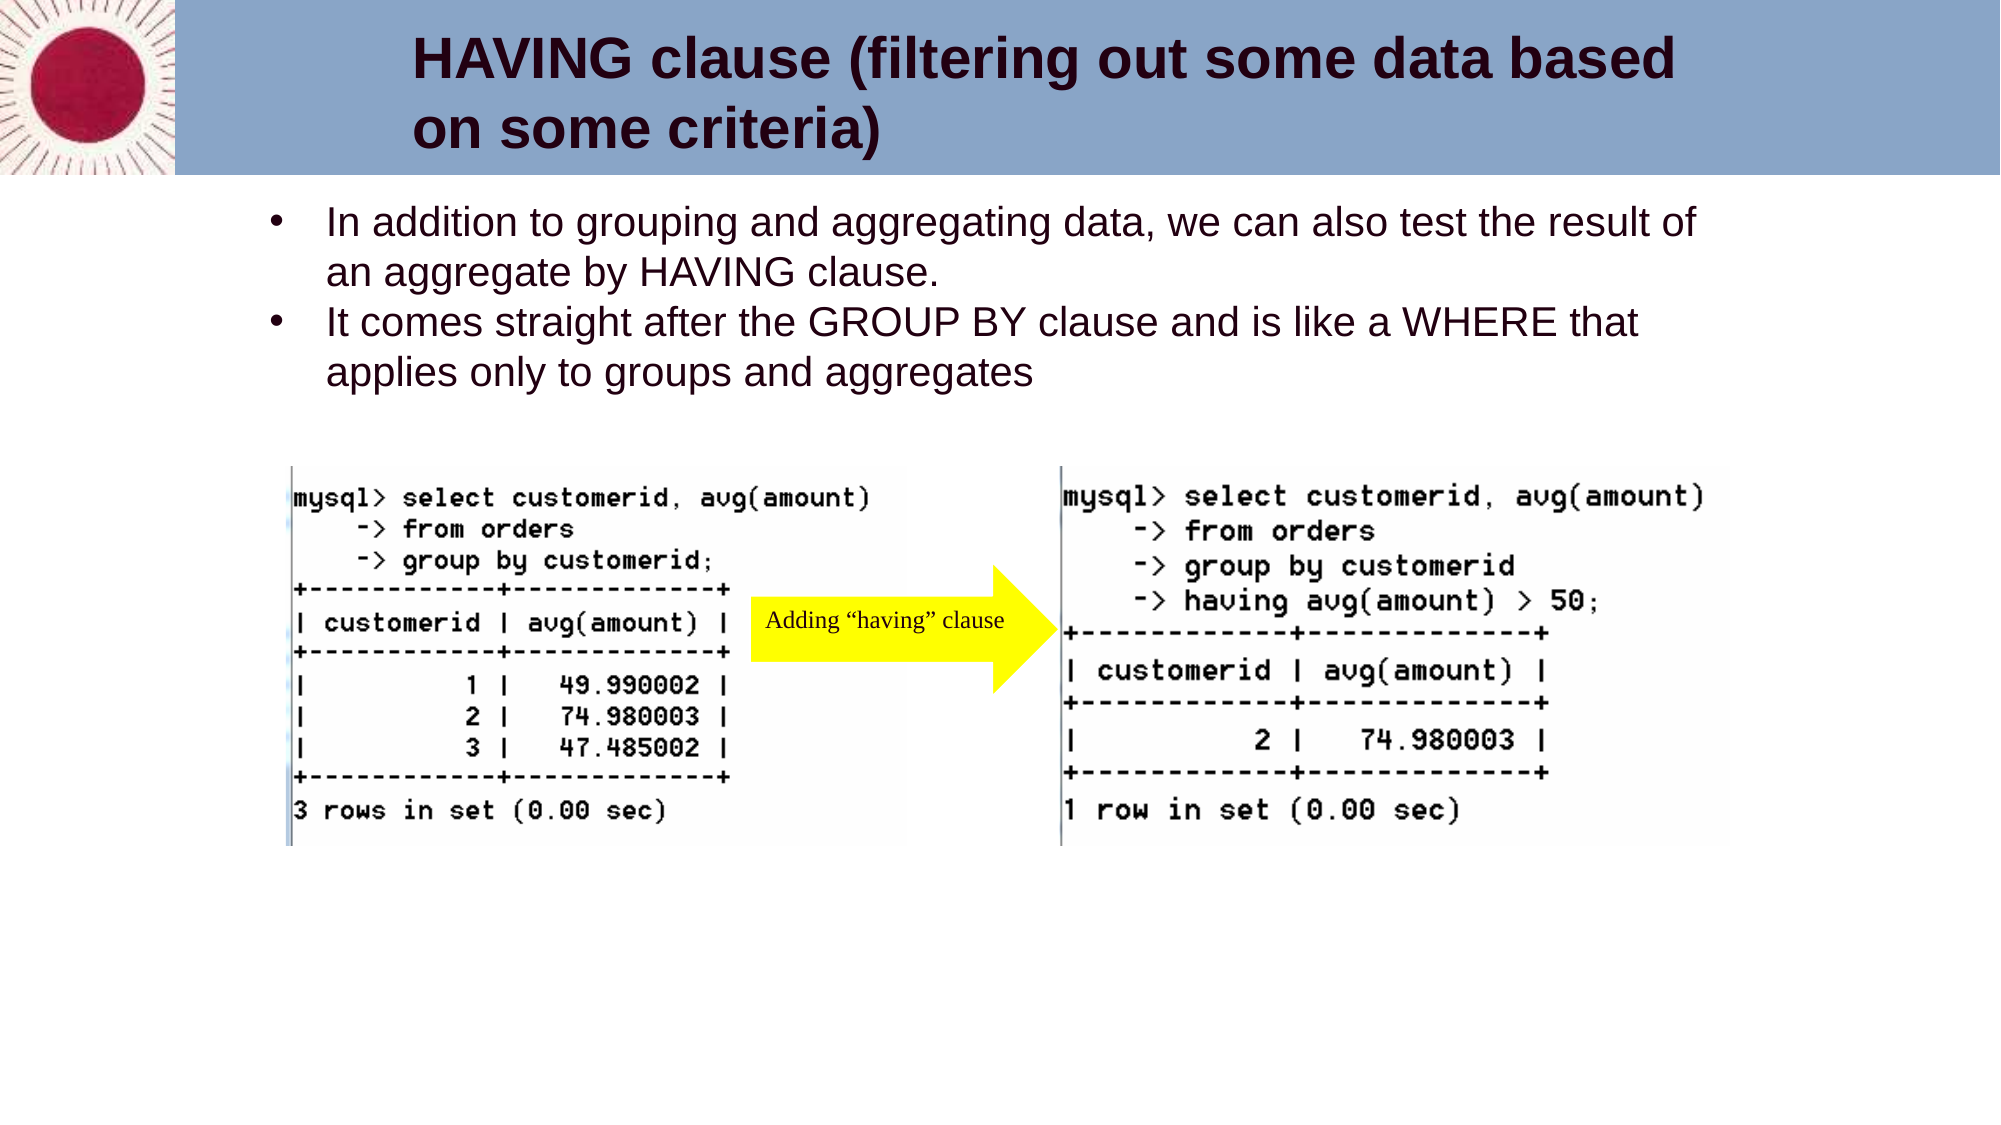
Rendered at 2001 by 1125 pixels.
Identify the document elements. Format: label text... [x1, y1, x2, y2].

text_box In addition to grouping and aggregating data, we can also test the result of an aggregate by HAVING clause. It comes straight after the GROUP BY clause and is like a WHERE that applies only to groups and aggregates [254, 187, 1725, 403]
text_box Adding “having” clause [910, 562, 1053, 697]
text_box HAVING clause (filtering out some data based on some criteria) [397, 12, 1748, 138]
picture [285, 466, 907, 847]
picture [0, 0, 175, 175]
picture [1058, 466, 1730, 847]
